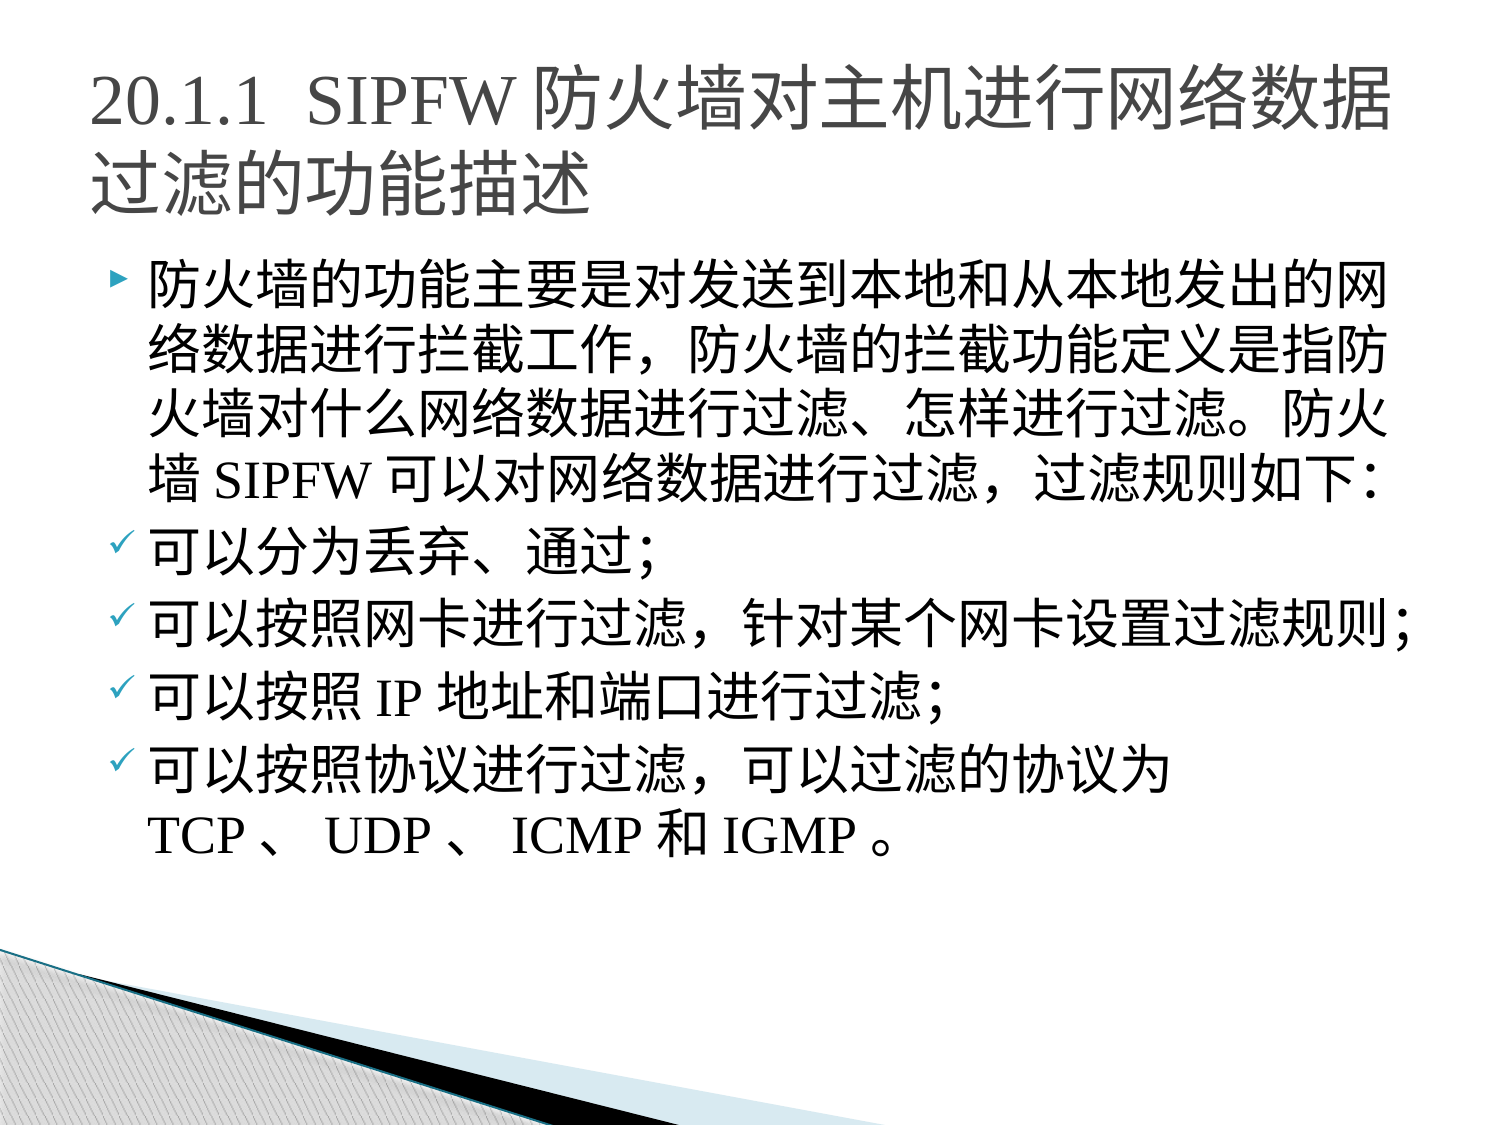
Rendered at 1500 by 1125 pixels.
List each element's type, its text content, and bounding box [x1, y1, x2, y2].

list 防火墙的功能主要是对发送到本地和从本地发出的网络数据进行拦截工作，防火墙的拦截功能定义是指防火墙对什么网络数据进行过滤、怎样进行过滤。防火墙SIPFW可以对网络数据进行过滤，过滤规则如下： 可以分为丢弃、通过； 可以按照网卡进行过滤，针对某个网卡设置过滤规则； 可以按照IP地址和端口进行过滤； 可以按照协议进行过滤，可以过滤的协议为TCP、UDP、ICMP和IGMP。 [75, 243, 1425, 986]
title 20.1.1 SIPFW防火墙对主机进行网络数据过滤的功能描述 [75, 45, 1425, 233]
